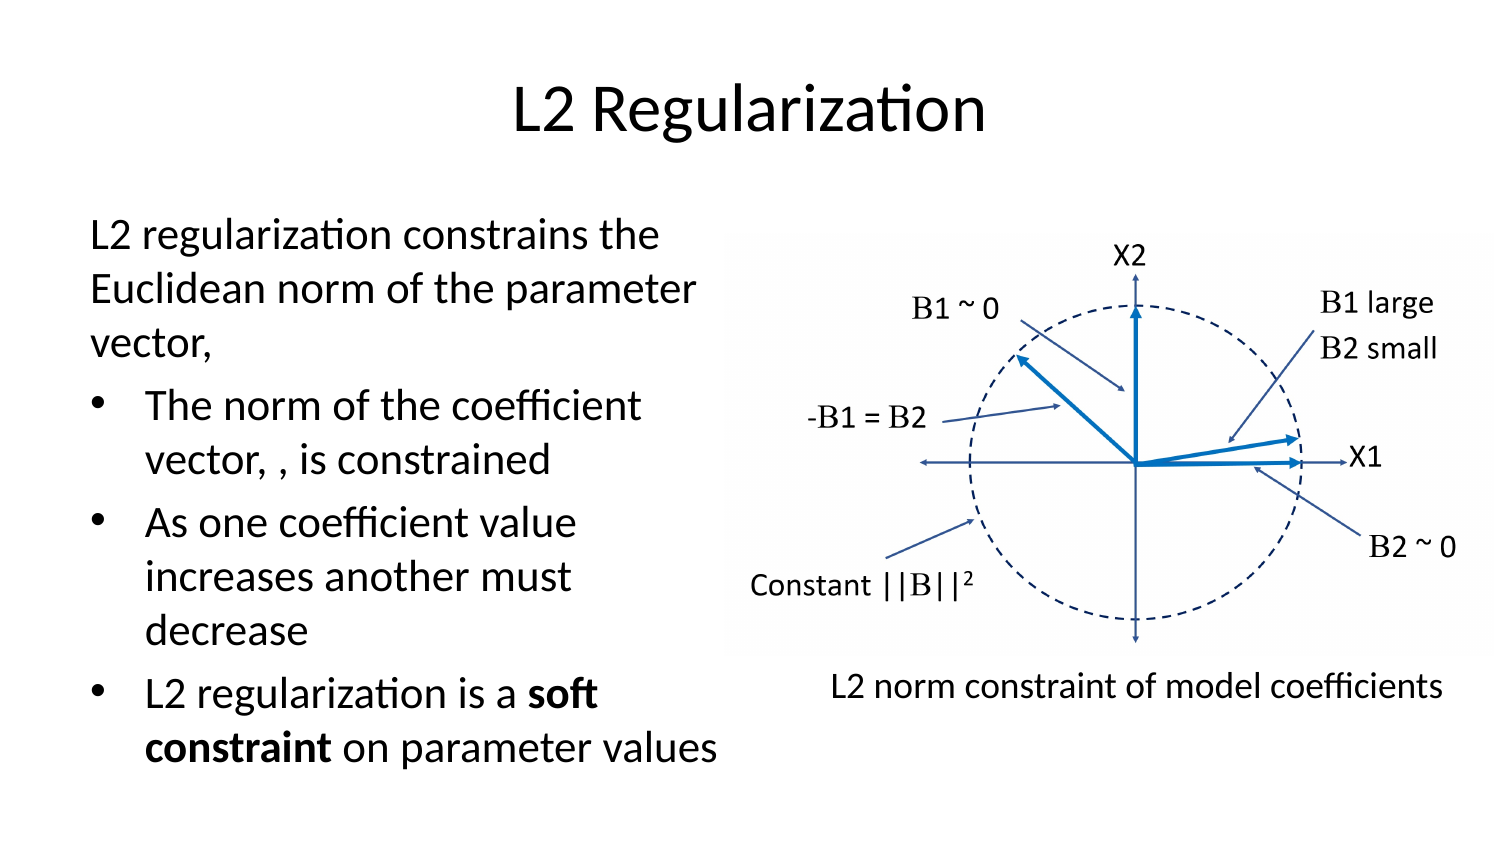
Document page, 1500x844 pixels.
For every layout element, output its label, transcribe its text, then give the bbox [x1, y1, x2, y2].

title L2 Regularization [75, 33, 1425, 175]
text_box L2 norm constraint of model coefficients [790, 664, 1484, 737]
picture [724, 232, 1494, 656]
